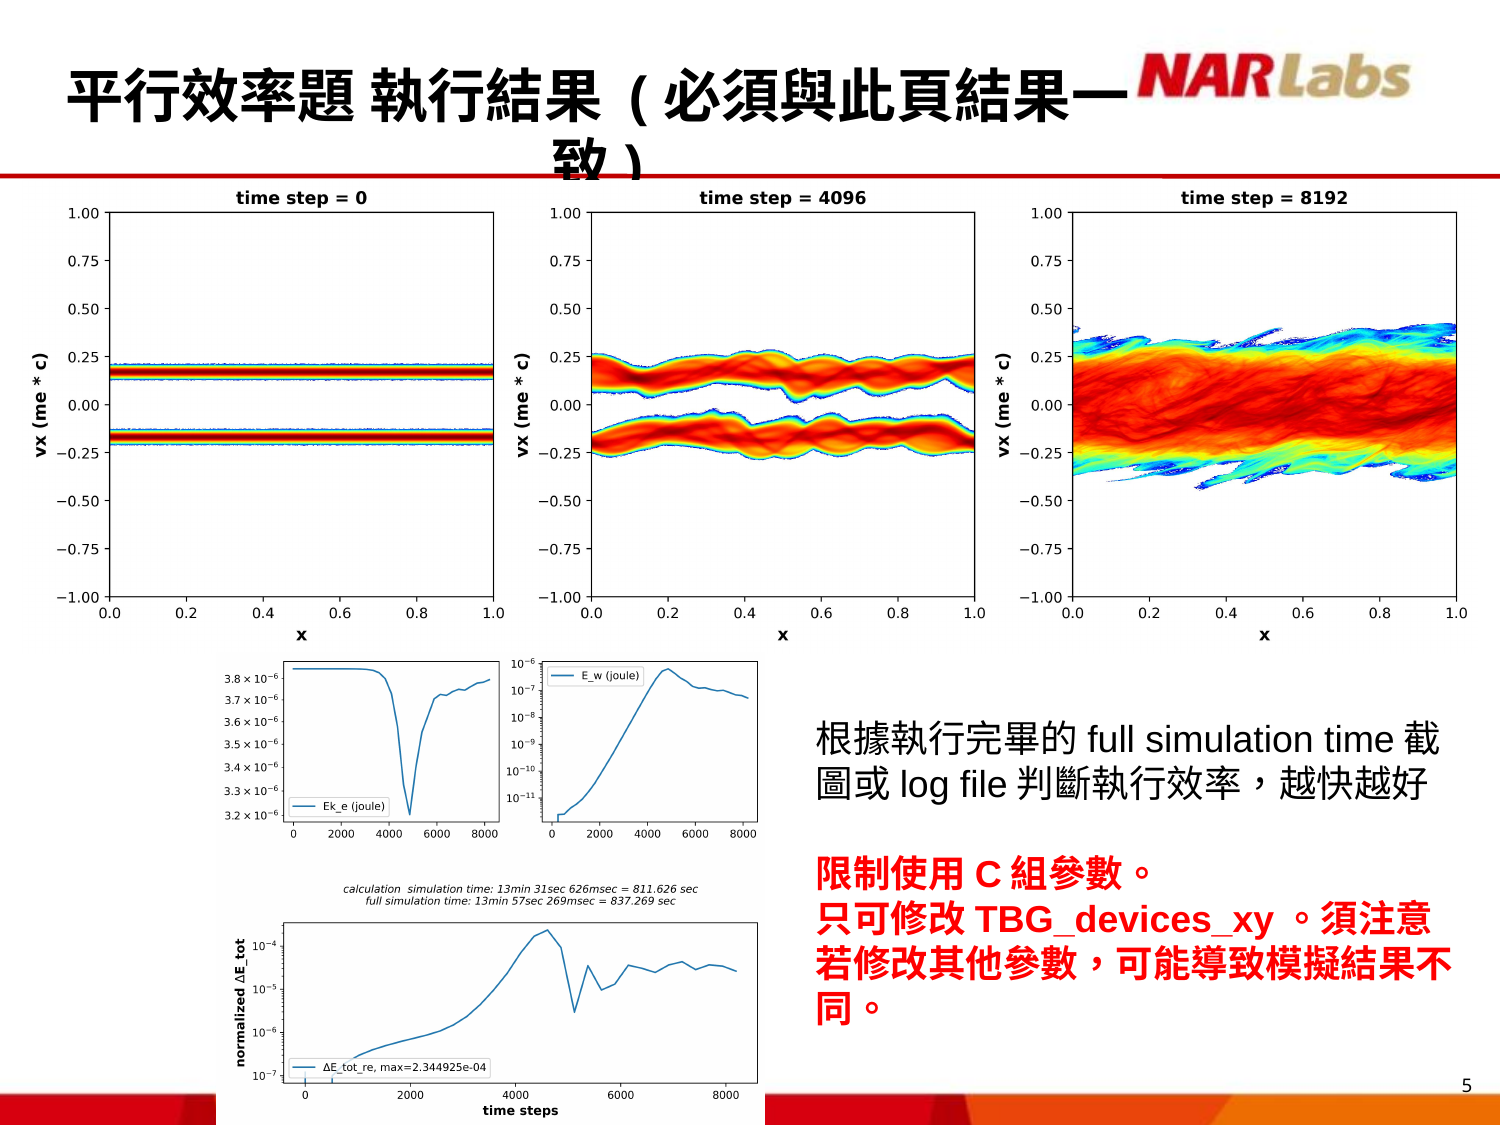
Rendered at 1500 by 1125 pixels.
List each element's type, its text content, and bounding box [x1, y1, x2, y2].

text_box 根據執行完畢的full simulation time截圖或log file判斷執行效率，越快越好 限制使用C組參數。 只可修改TBG_devices_xy。須注意若修改其他參數，可能導致模擬結果不同。 [801, 708, 1478, 1083]
title 平行效率題 執行結果 (必須與此頁結果一致) [17, 46, 1177, 185]
picture [0, 179, 1500, 1125]
picture [0, 4, 1500, 173]
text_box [22, 180, 1478, 654]
slide_number 5 [1274, 1029, 1488, 1108]
